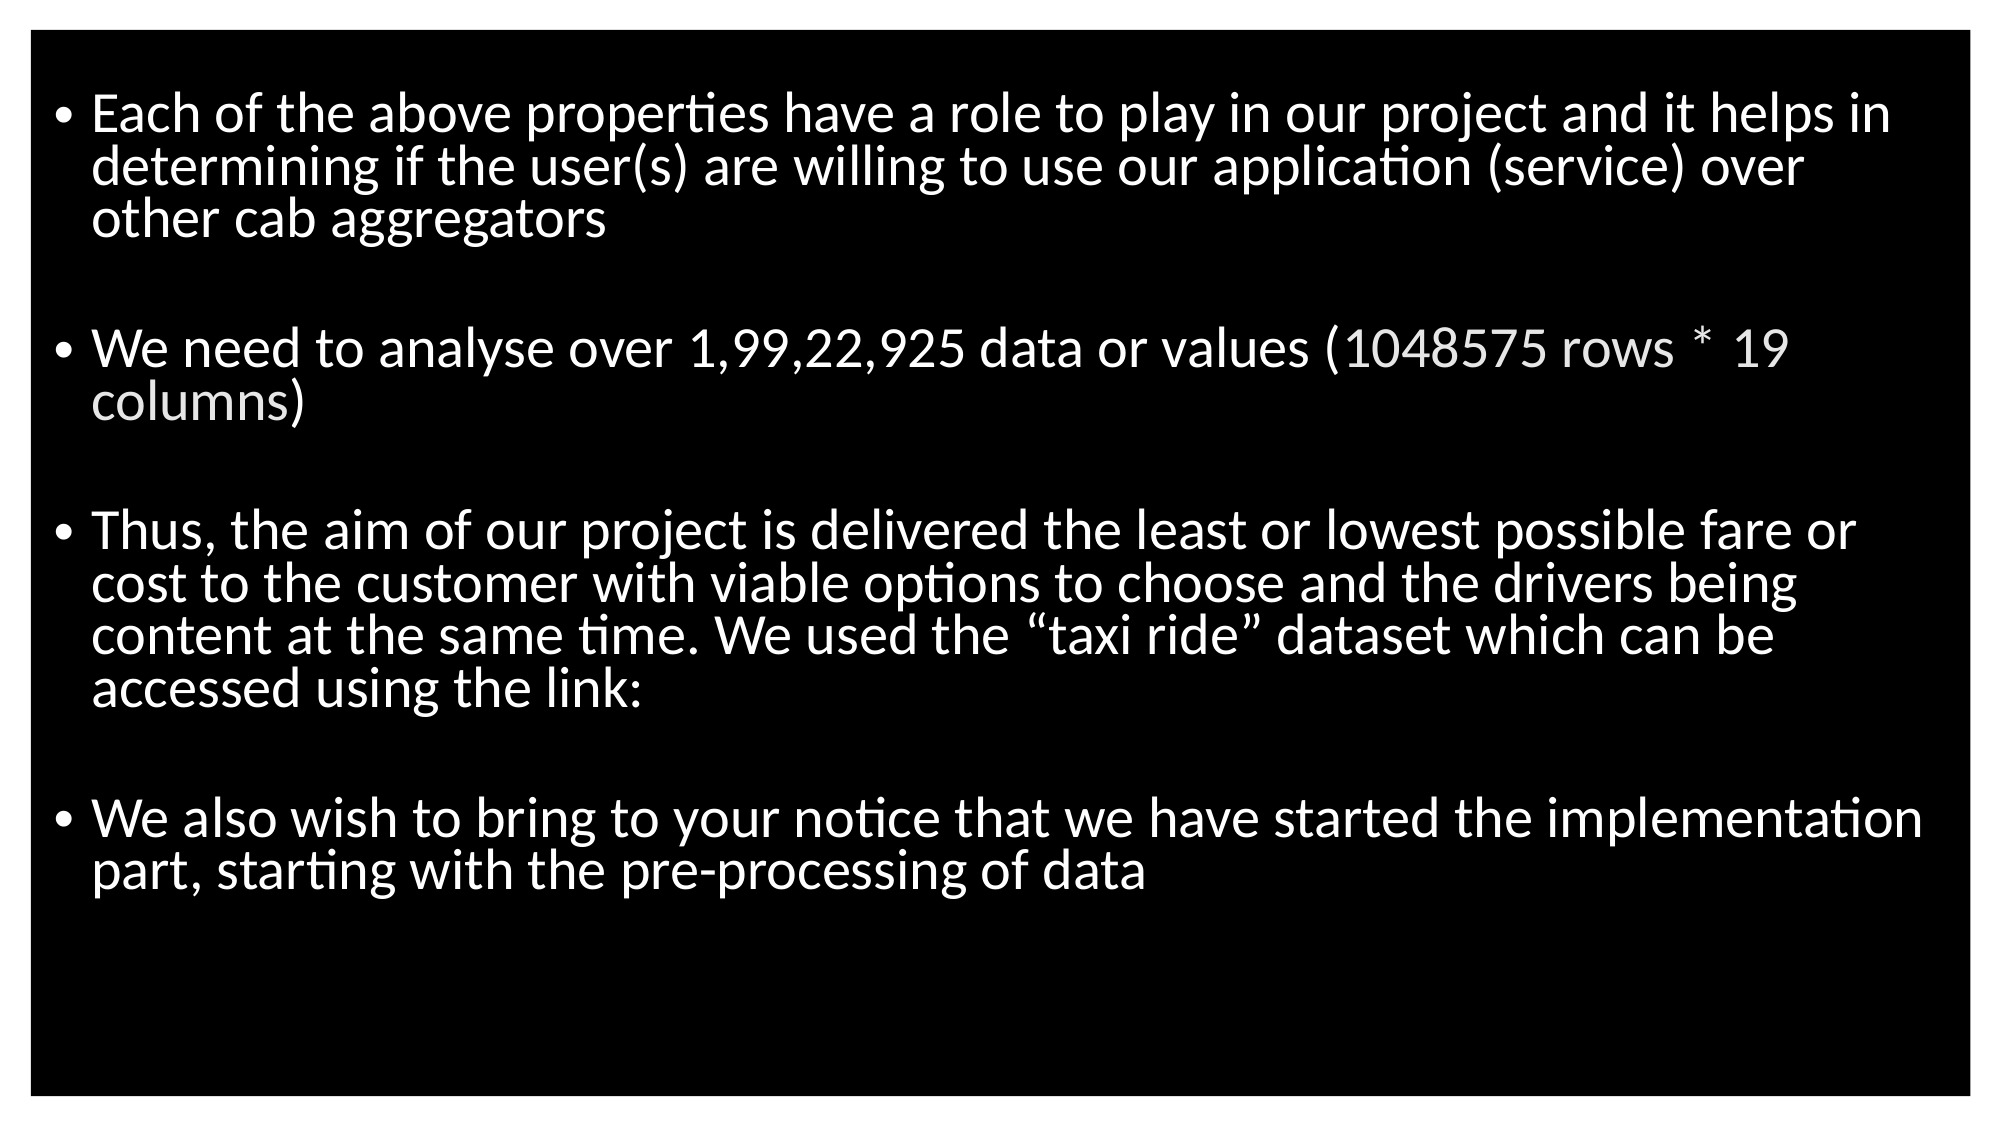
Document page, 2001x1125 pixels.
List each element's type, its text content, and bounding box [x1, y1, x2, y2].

text_box [0, 0, 2000, 1125]
text_box [30, 29, 1971, 1097]
text_box [976, 536, 1027, 587]
text_box Each of the above properties have a role to play in our project and it helps in determining if the user(s) are willing to use our application (service) over other cab aggregators We need to analyse over 1,99,22,925 data or values (1048575 rows * 19 columns) Thus, the aim of our project is delivered the least or lowest possible fare or cost to the customer with viable options to choose and the drivers being content at the same time. We used the “taxi ride” dataset which can be accessed using the link: We also wish to bring to your notice that we have started the implementation part, starting with the pre-processing of data [1, 83, 1941, 1074]
